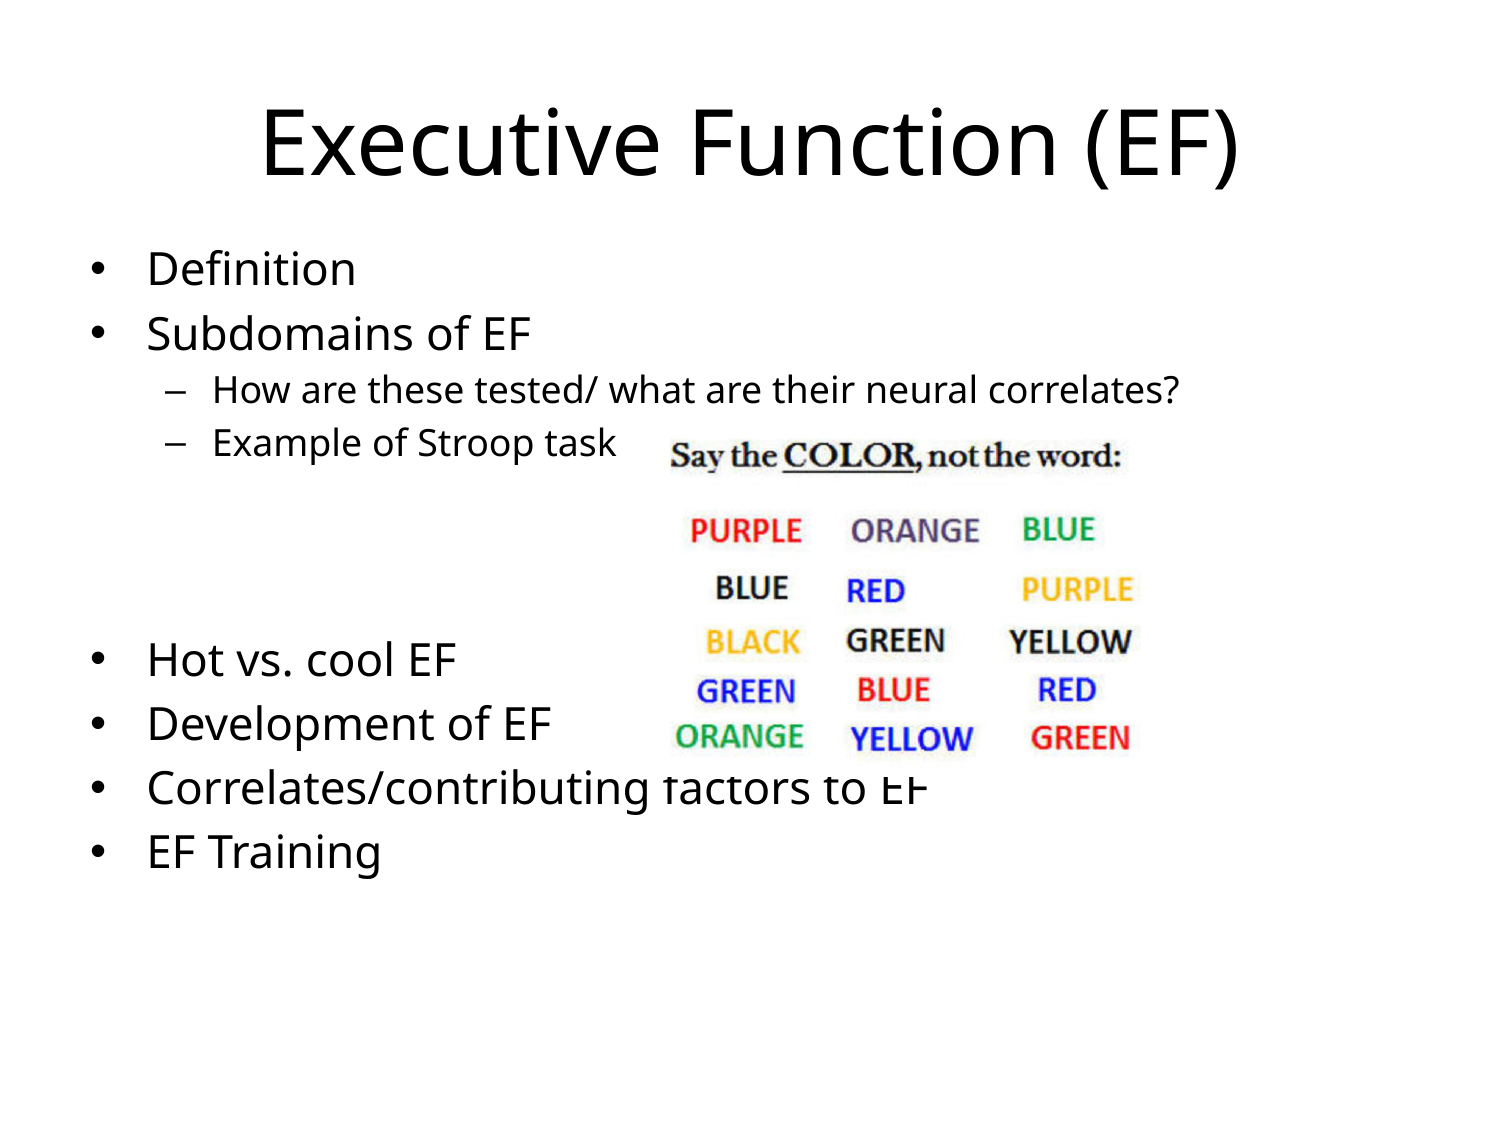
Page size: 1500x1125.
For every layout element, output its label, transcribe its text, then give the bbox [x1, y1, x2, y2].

title Executive Function (EF) [75, 45, 1425, 232]
list Definition Subdomains of EF How are these tested/ what are their neural correlates? Example of Stroop task Hot vs. cool EF Development of EF Correlates/contributing factors to EF EF Training [75, 232, 1489, 1070]
picture [640, 415, 1168, 777]
